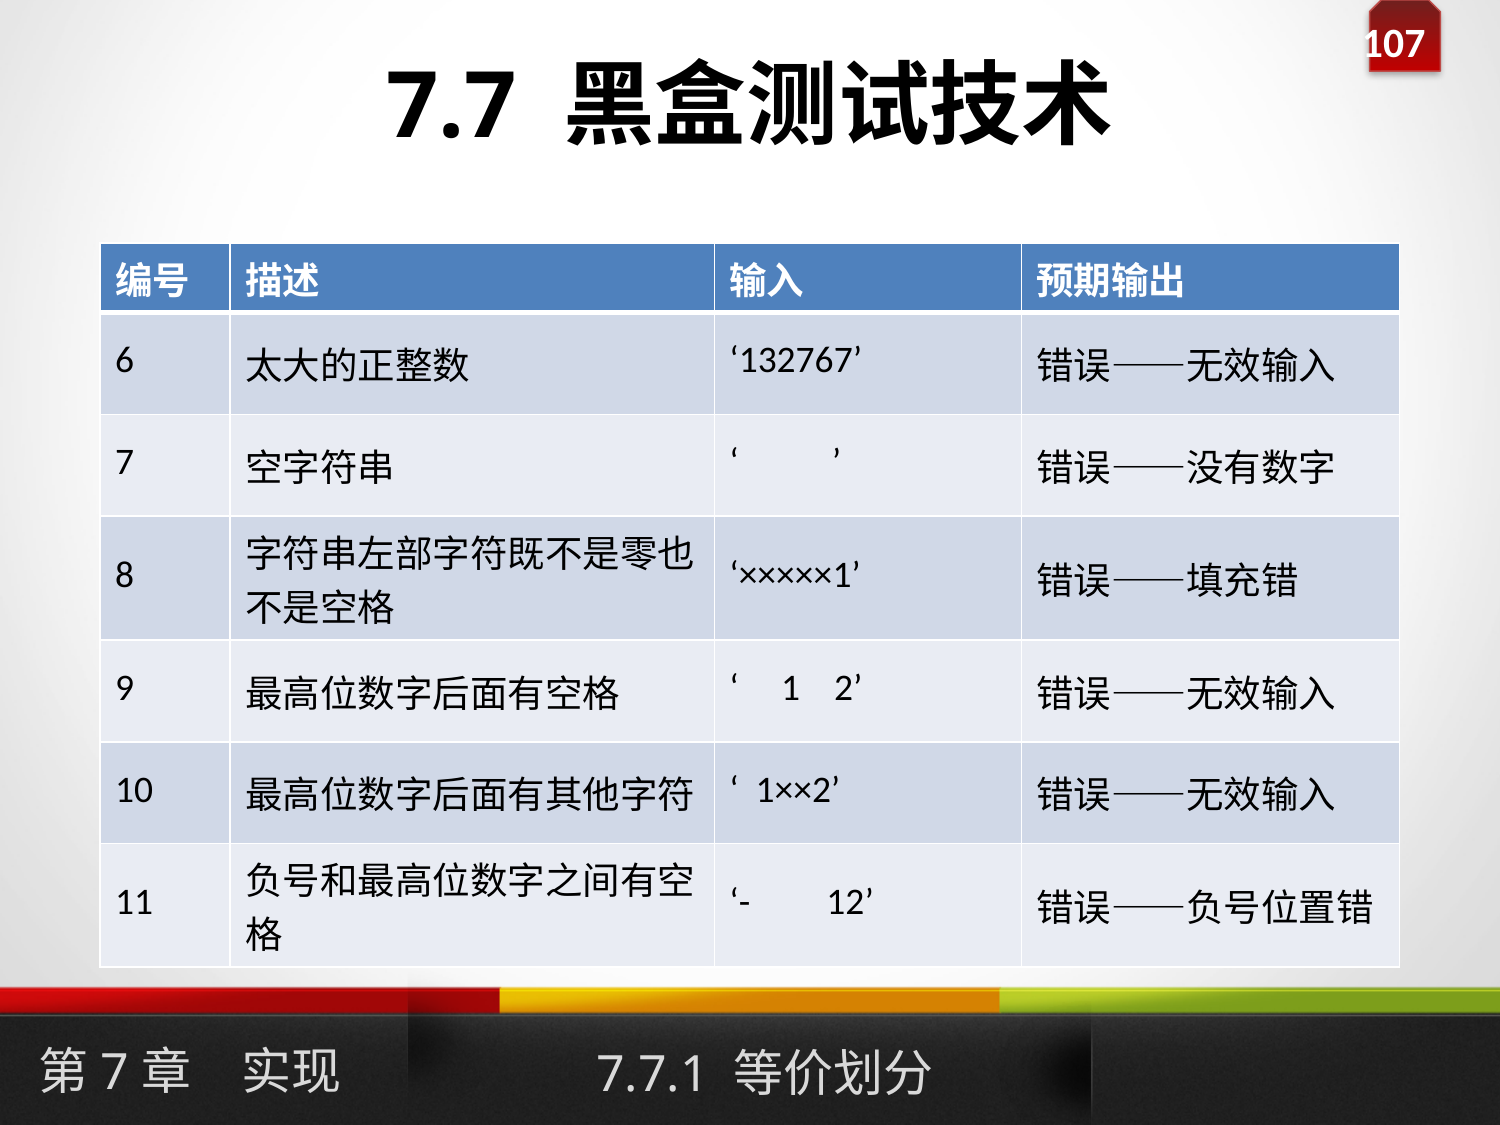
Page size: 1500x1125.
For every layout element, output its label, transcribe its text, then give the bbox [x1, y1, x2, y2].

table_cell 错误——无效输入 [1022, 743, 1399, 843]
table_cell 10 [101, 743, 229, 843]
table_cell 11 [101, 844, 229, 966]
table_cell ‘ 1××2’ [715, 743, 1021, 843]
table_cell ‘ ’ [715, 415, 1021, 515]
table_cell 空字符串 [231, 415, 714, 515]
table_header 输入 [715, 244, 1021, 310]
table_cell 错误——无效输入 [1022, 315, 1399, 414]
table_cell 错误——无效输入 [1022, 641, 1399, 741]
table_cell 错误——没有数字 [1022, 415, 1399, 515]
table_cell 7 [101, 415, 229, 515]
table_header 预期输出 [1022, 244, 1399, 310]
table_cell 太大的正整数 [231, 315, 714, 414]
table_cell 6 [101, 315, 229, 414]
picture [0, 0, 1500, 1125]
table_cell 字符串左部字符既不是零也不是空格 [231, 517, 714, 639]
table_cell 错误——负号位置错 [1022, 844, 1399, 966]
table_header 编号 [101, 244, 229, 310]
table_cell 最高位数字后面有其他字符 [231, 743, 714, 843]
table_cell 9 [101, 641, 229, 741]
table_header 描述 [231, 244, 714, 310]
table_cell ‘ 1 2’ [715, 641, 1021, 741]
table_cell 8 [101, 517, 229, 639]
table_cell ‘132767’ [715, 315, 1021, 414]
table_cell 最高位数字后面有空格 [231, 641, 714, 741]
text_box 7.7.1 等价划分 [458, 1032, 1073, 1111]
table_cell ‘- 12’ [715, 844, 1021, 966]
text_box 第7章 实现 [0, 1032, 380, 1108]
table_cell 负号和最高位数字之间有空格 [231, 844, 714, 966]
table_cell 错误——填充错 [1022, 517, 1399, 639]
title 7.7 黑盒测试技术 [74, 6, 1426, 195]
table_cell ‘×××××1’ [715, 517, 1021, 639]
